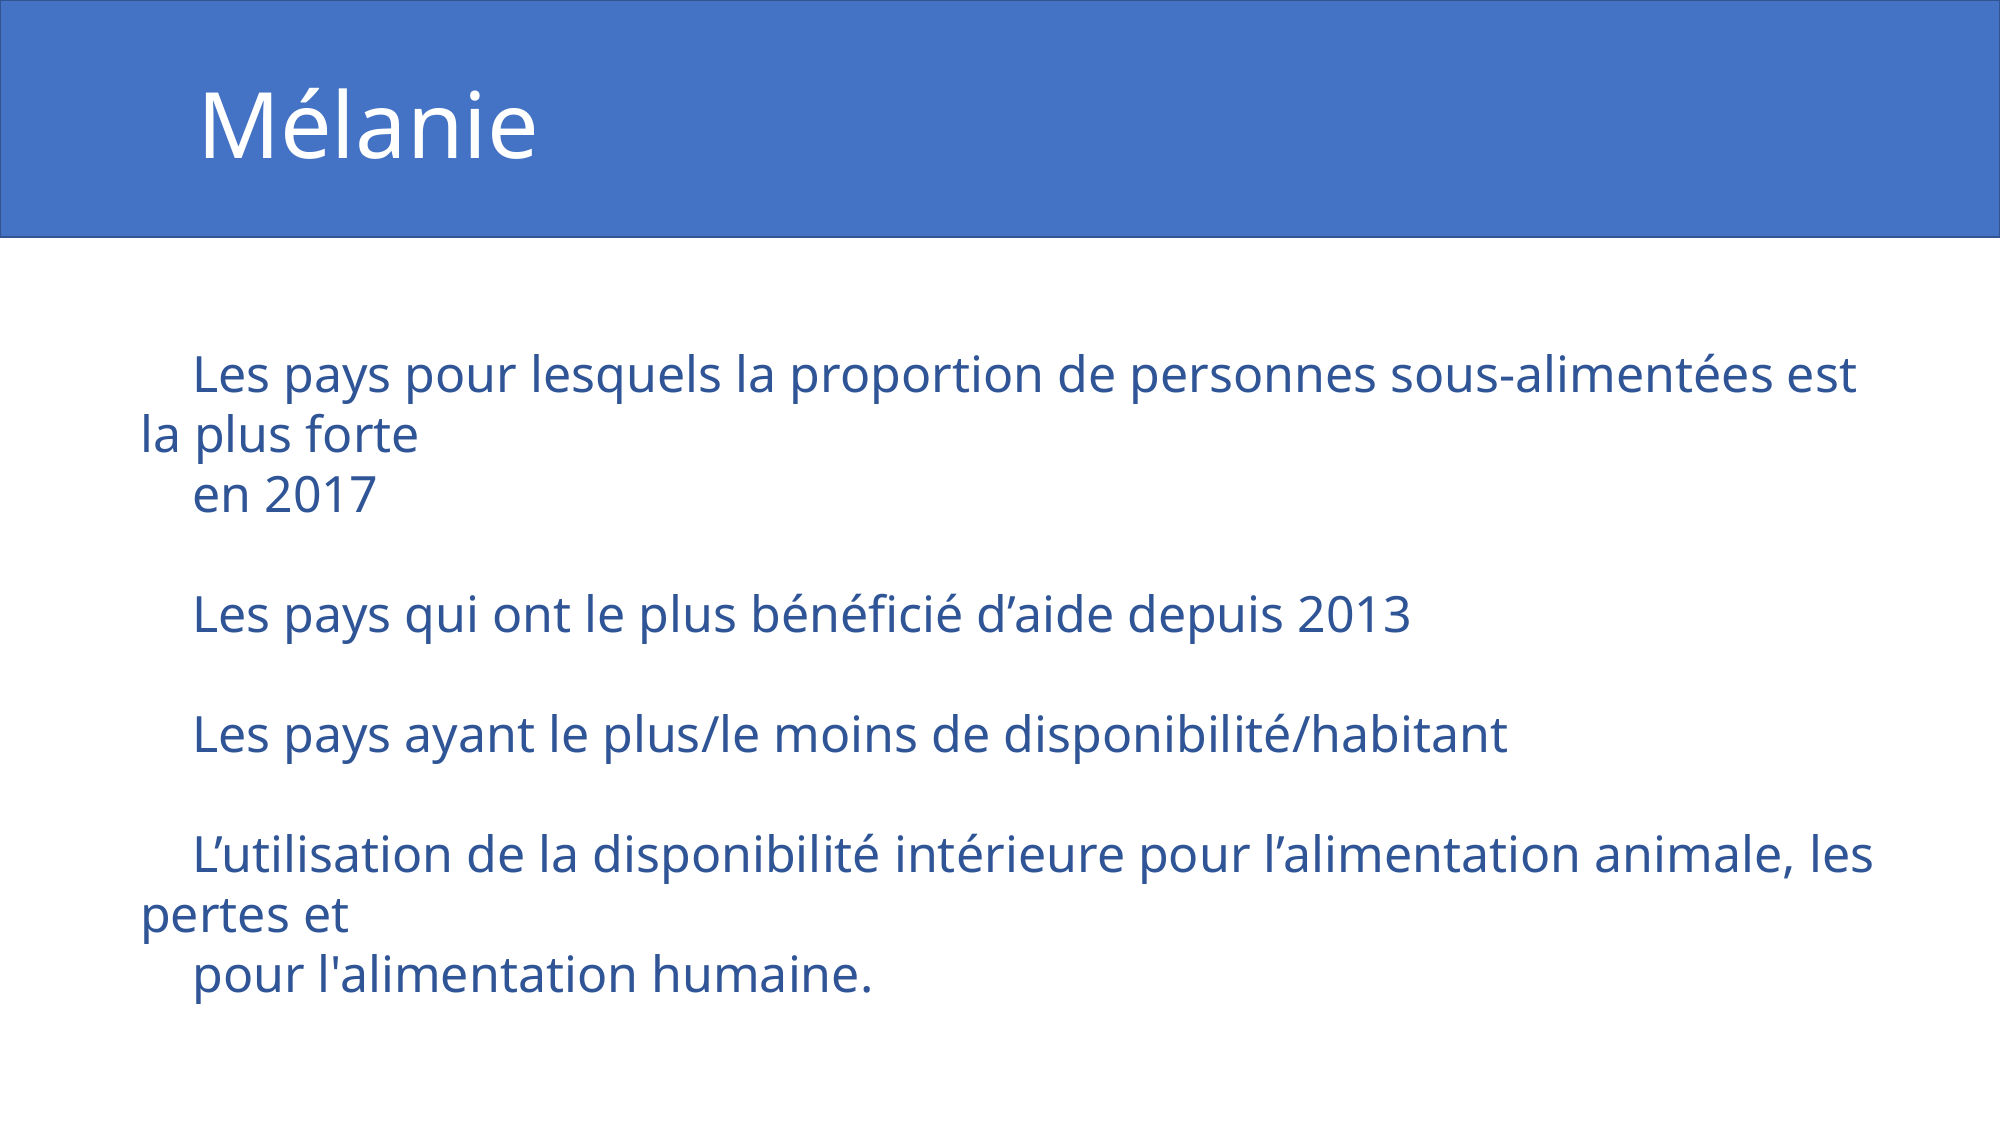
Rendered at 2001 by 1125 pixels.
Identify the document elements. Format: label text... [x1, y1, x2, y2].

title Mélanie [182, 19, 1853, 238]
text_box [0, 0, 2000, 238]
text_box Les pays pour lesquels la proportion de personnes sous-alimentées est la plus forte en 2017 Les pays qui ont le plus bénéficié d’aide depuis 2013 Les pays ayant le plus/le moins de disponibilité/habitant L’utilisation de la disponibilité intérieure pour l’alimentation animale, les pertes et pour l'alimentation humaine. [125, 334, 1909, 1070]
